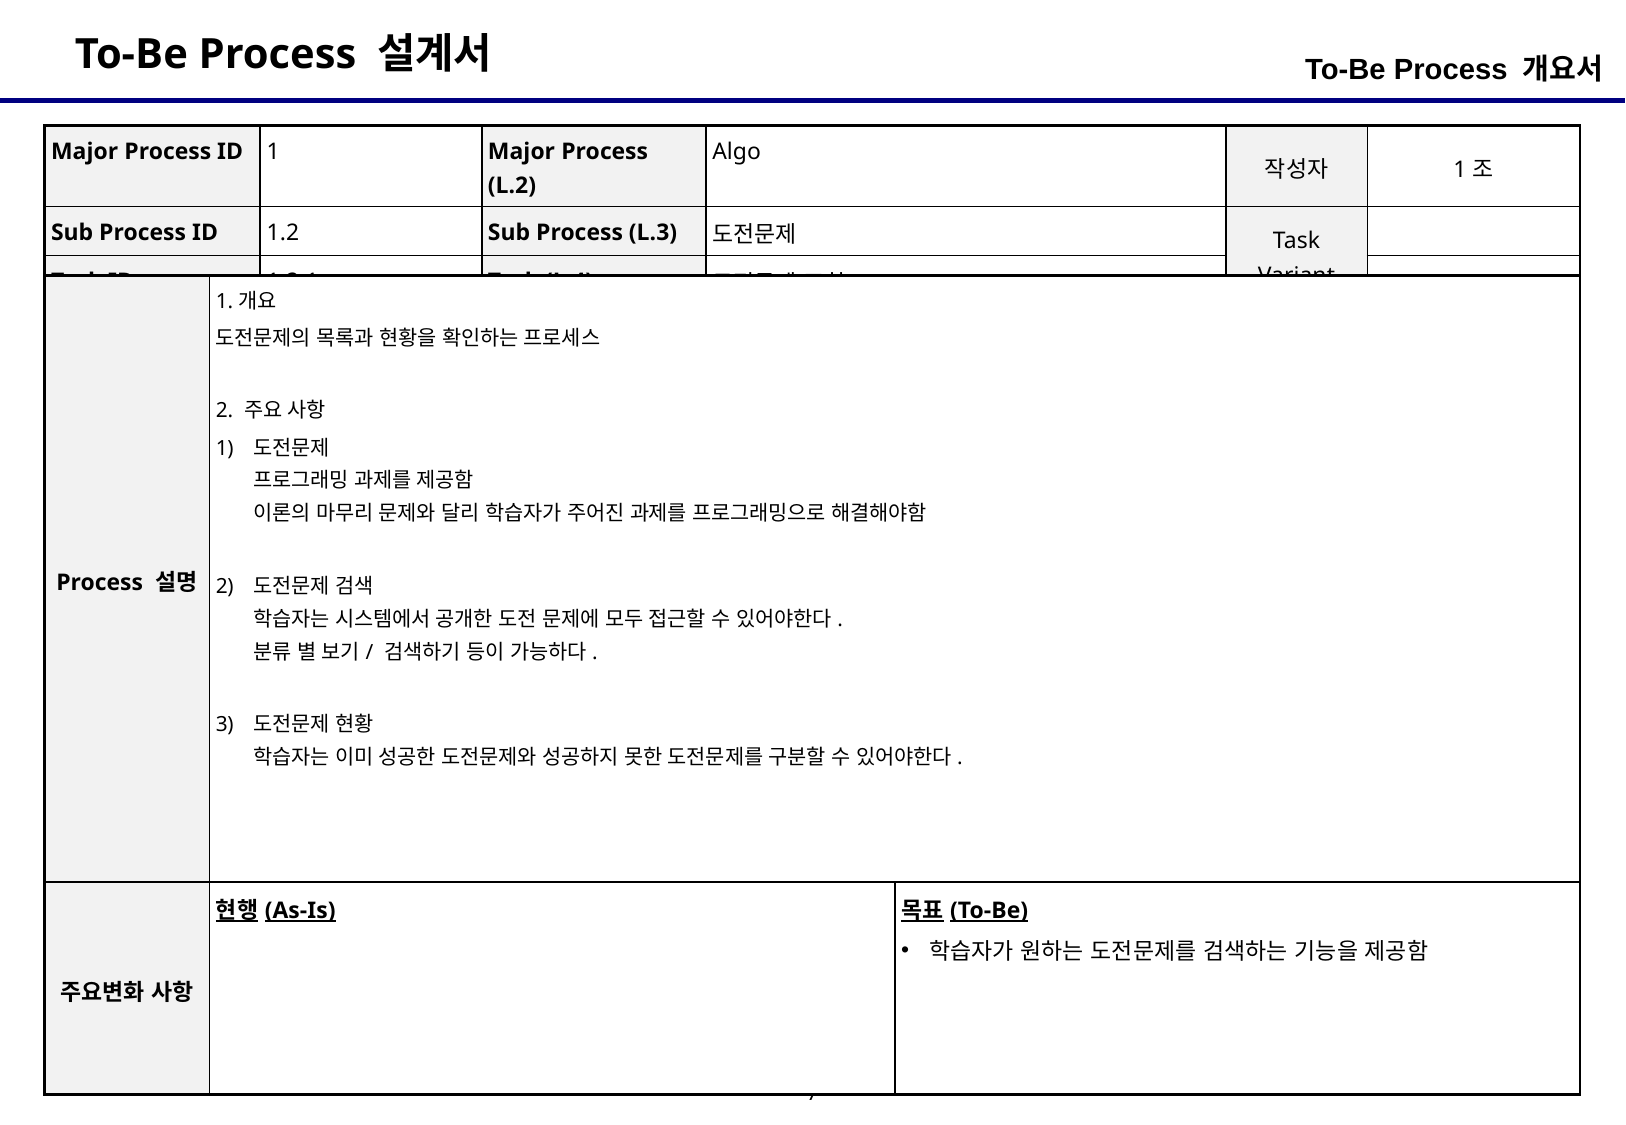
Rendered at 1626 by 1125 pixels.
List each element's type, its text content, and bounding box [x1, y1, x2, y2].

table_cell 현행(As-Is) [210, 883, 894, 1093]
table_header Algo [707, 127, 1225, 206]
table_cell 도전문제 조회 [707, 256, 1225, 274]
table_cell [1368, 207, 1579, 255]
table_cell [1368, 256, 1579, 274]
table_header 1 [261, 127, 481, 206]
table_header Major Process (L.2) [483, 127, 705, 206]
list To-Be Process 개요서 [1107, 42, 1604, 102]
table_cell 도전문제 [707, 207, 1225, 255]
table_header 1조 [1368, 127, 1579, 206]
table_header Major Process ID [46, 127, 259, 206]
table_header Process 설명 [46, 277, 209, 881]
table_cell 1.2.1 [261, 256, 481, 274]
table_cell Sub Process (L.3) [483, 207, 705, 255]
table_header 1.개요 도전문제의 목록과 현황을 확인하는 프로세스 2. 주요 사항 도전문제 프로그래밍 과제를 제공함 이론의 마무리 문제와 달리 학습자가 주어진 과제를 프로그래밍으로 해결해야함 도전문제 검색 학습자는 시스템에서 공개한 도전 문제에 모두 접근할 수 있어야한다. 분류 별 보기/ 검색하기 등이 가능하다. 도전문제 현황 학습자는 이미 성공한 도전문제와 성공하지 못한 도전문제를 구분할 수 있어야한다. [210, 277, 1579, 881]
table_cell Task ID [46, 256, 259, 274]
table_cell 주요변화 사항 [46, 883, 209, 1093]
table_header 작성자 [1227, 127, 1367, 206]
table_cell Task Variant [1227, 207, 1367, 274]
table_cell 목표(To-Be) 학습자가 원하는 도전문제를 검색하는 기능을 제공함 [896, 883, 1579, 1093]
table_cell Sub Process ID [46, 207, 259, 255]
table_cell 1.2 [261, 207, 481, 255]
table_cell Task (L.4) [483, 256, 705, 274]
